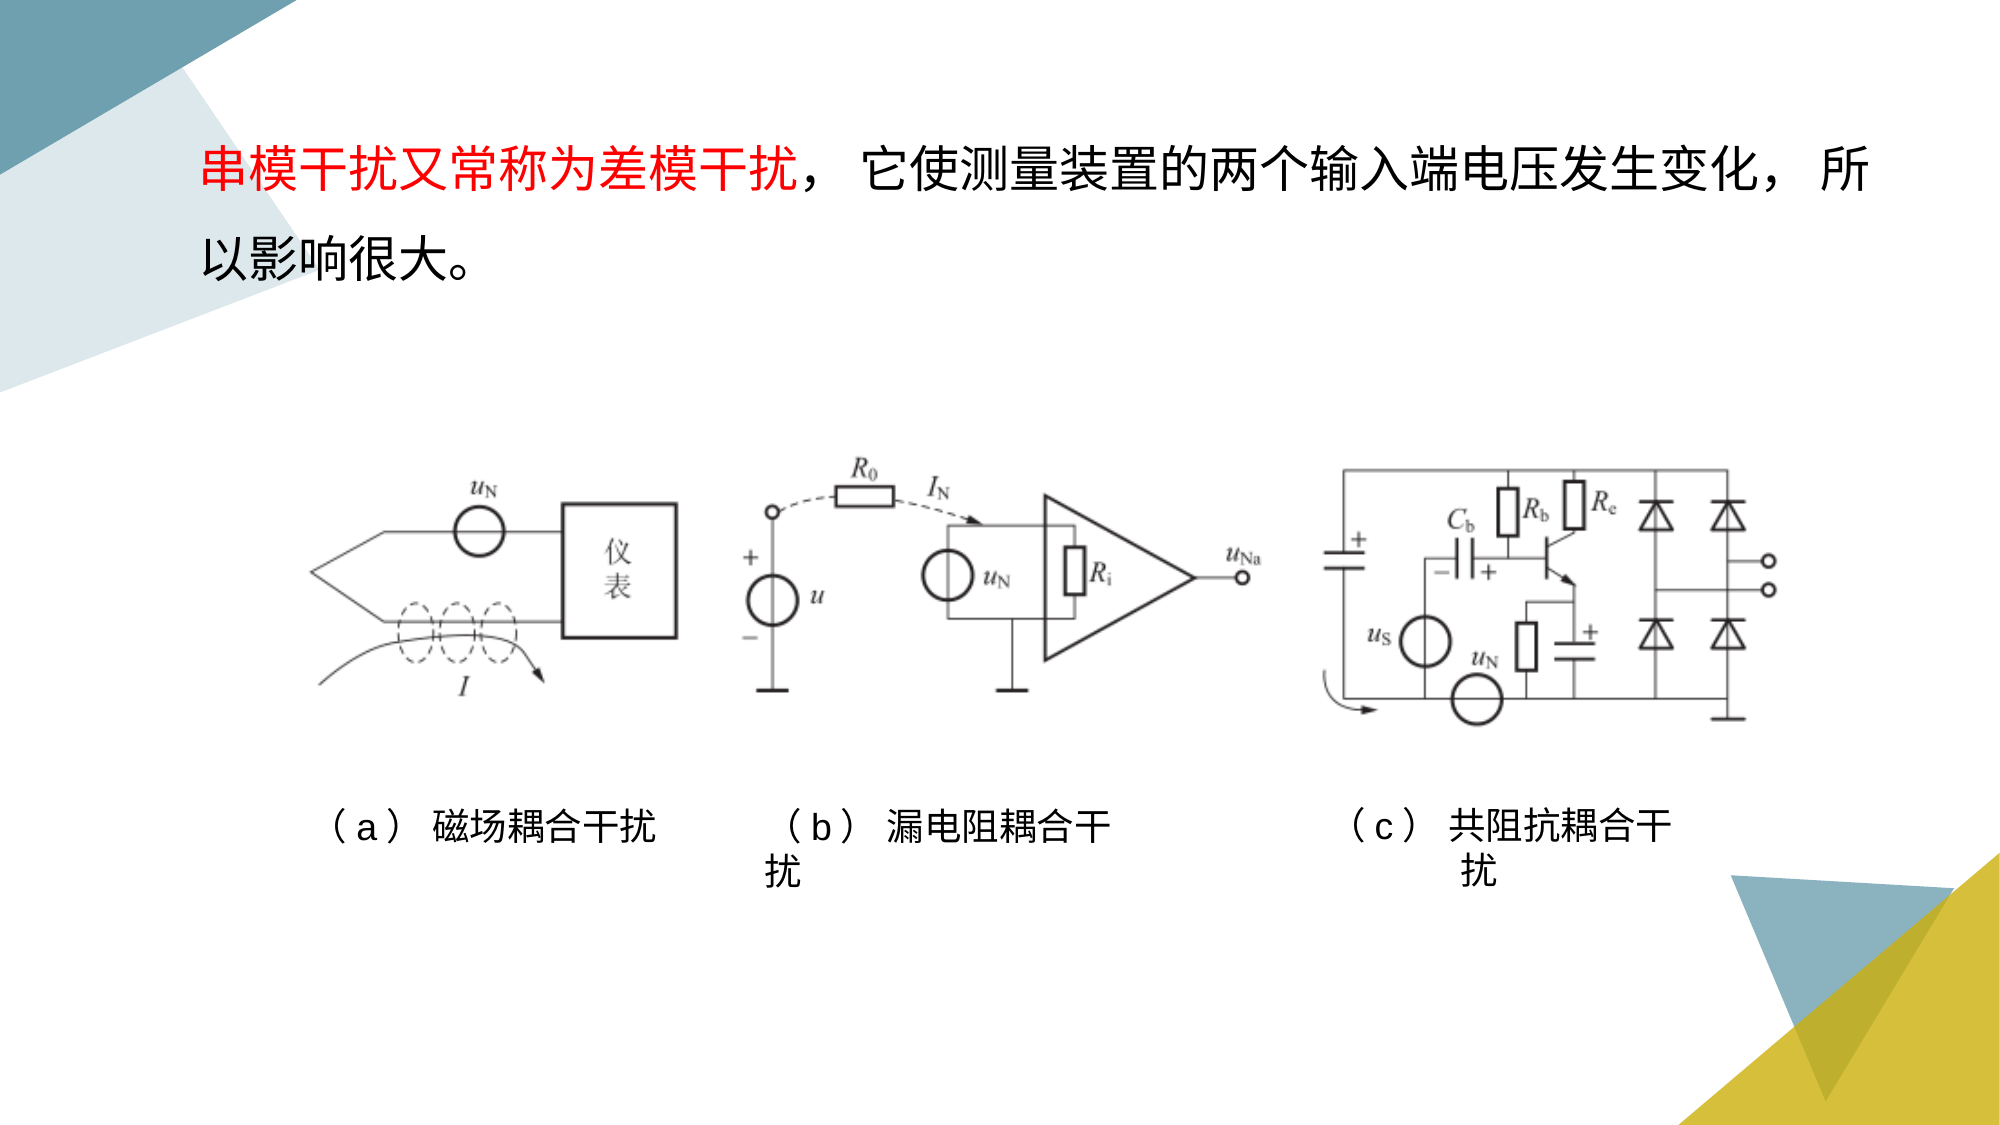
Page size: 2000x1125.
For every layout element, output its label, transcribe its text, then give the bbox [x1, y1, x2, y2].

text_box （c） 共阻抗耦合干扰 [1254, 794, 1703, 900]
text_box （b） 漏电阻耦合干扰 [749, 795, 1153, 900]
picture [295, 442, 1790, 732]
text_box 串模干扰又常称为差模干扰， 它使测量装置的两个输入端电压发生变化， 所以影响很大。 [183, 100, 1902, 296]
text_box （a） 磁场耦合干扰 [295, 795, 685, 855]
